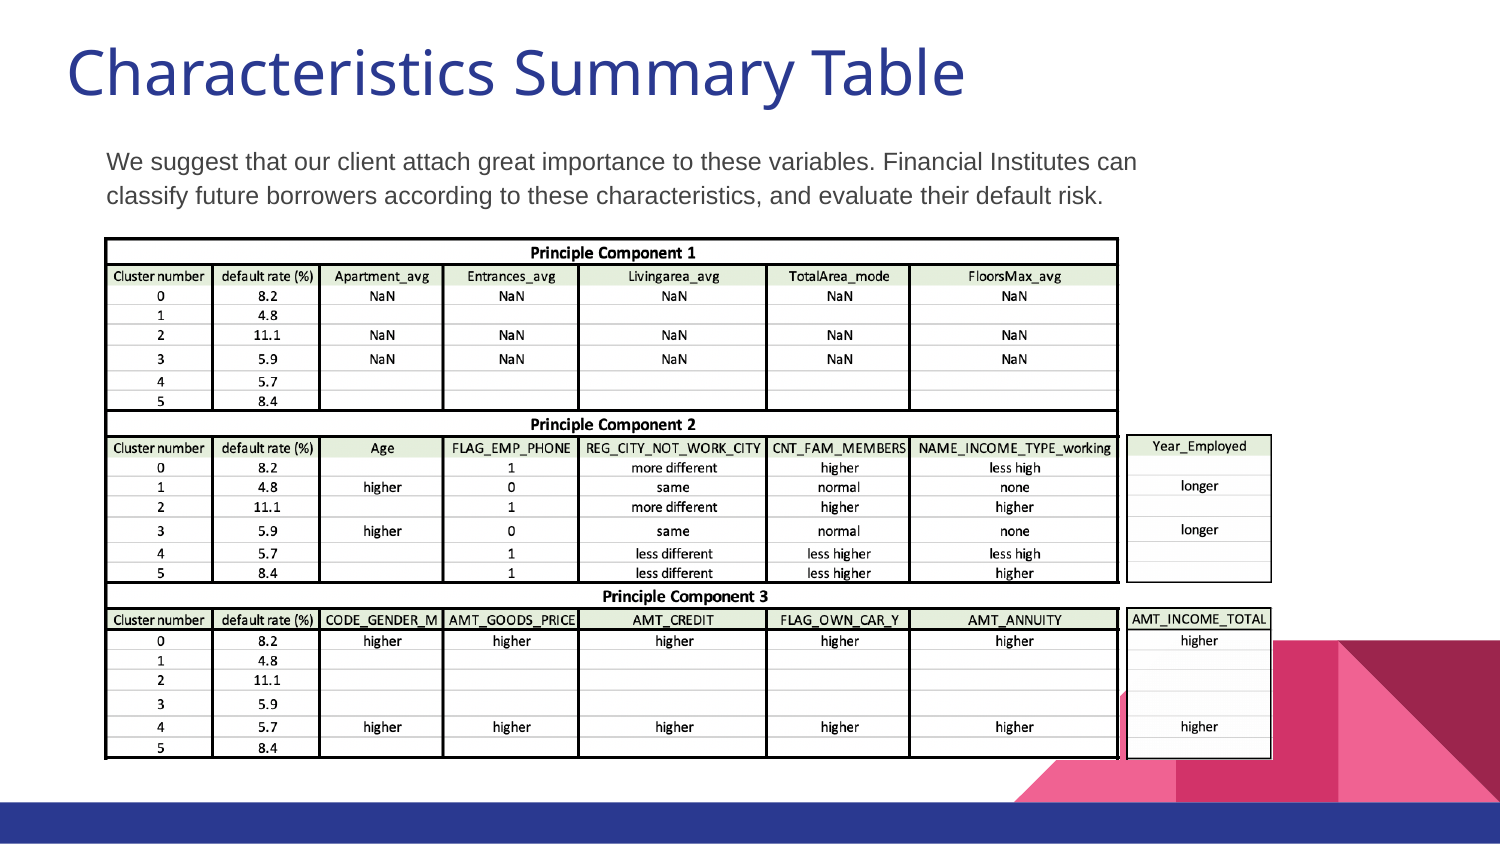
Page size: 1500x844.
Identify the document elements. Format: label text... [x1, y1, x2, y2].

picture [103, 237, 1120, 760]
title Characteristics Summary Table [51, 17, 1449, 118]
text_box We suggest that our client attach great importance to these variables. Financial Institutes can classify future borrowers according to these characteristics, and evaluate their default risk. [91, 125, 1225, 226]
picture [1126, 607, 1274, 760]
picture [1126, 433, 1272, 583]
